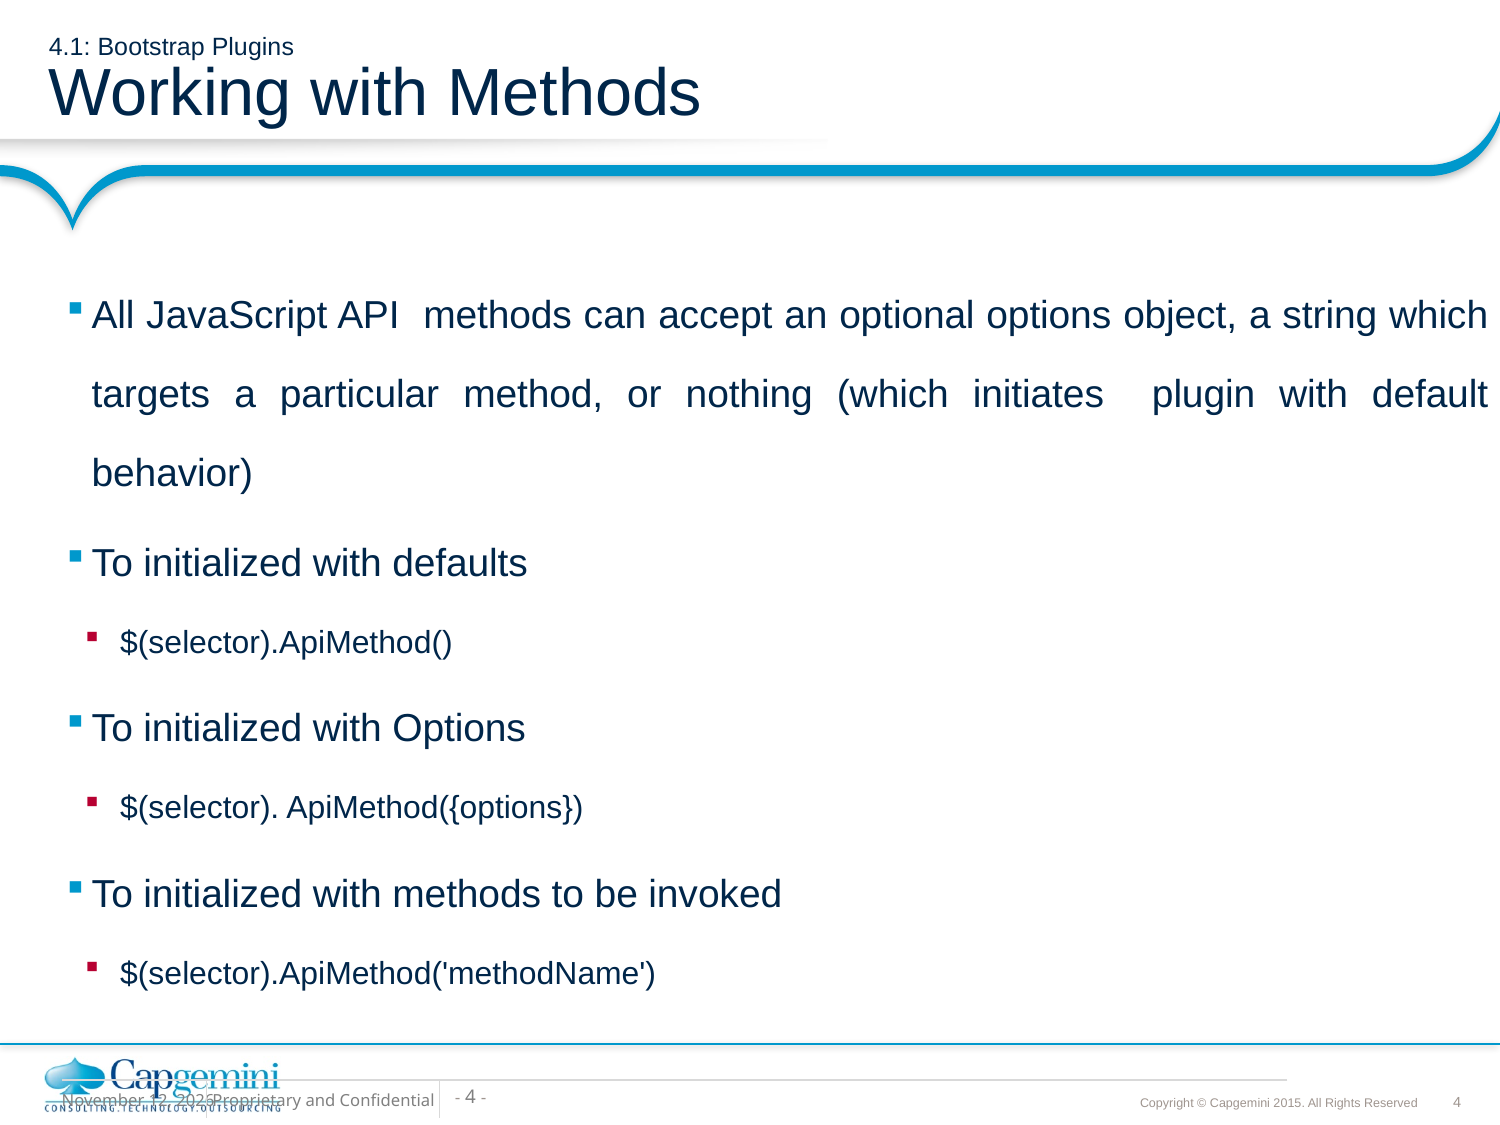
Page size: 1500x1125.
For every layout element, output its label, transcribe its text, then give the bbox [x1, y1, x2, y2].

picture [14, 165, 131, 174]
list All JavaScript API methods can accept an optional options object, a string which targets a particular method, or nothing (which initiates plugin with default behavior) To initialized with defaults $(selector).ApiMethod() To initialized with Options $(selector). ApiMethod({options}) To initialized with methods to be invoked $(selector).ApiMethod('methodName') [48, 245, 1500, 1007]
picture [207, 1081, 281, 1113]
title 4.1: Bootstrap Plugins Working with Methods [0, 0, 1500, 165]
picture [44, 1056, 281, 1113]
